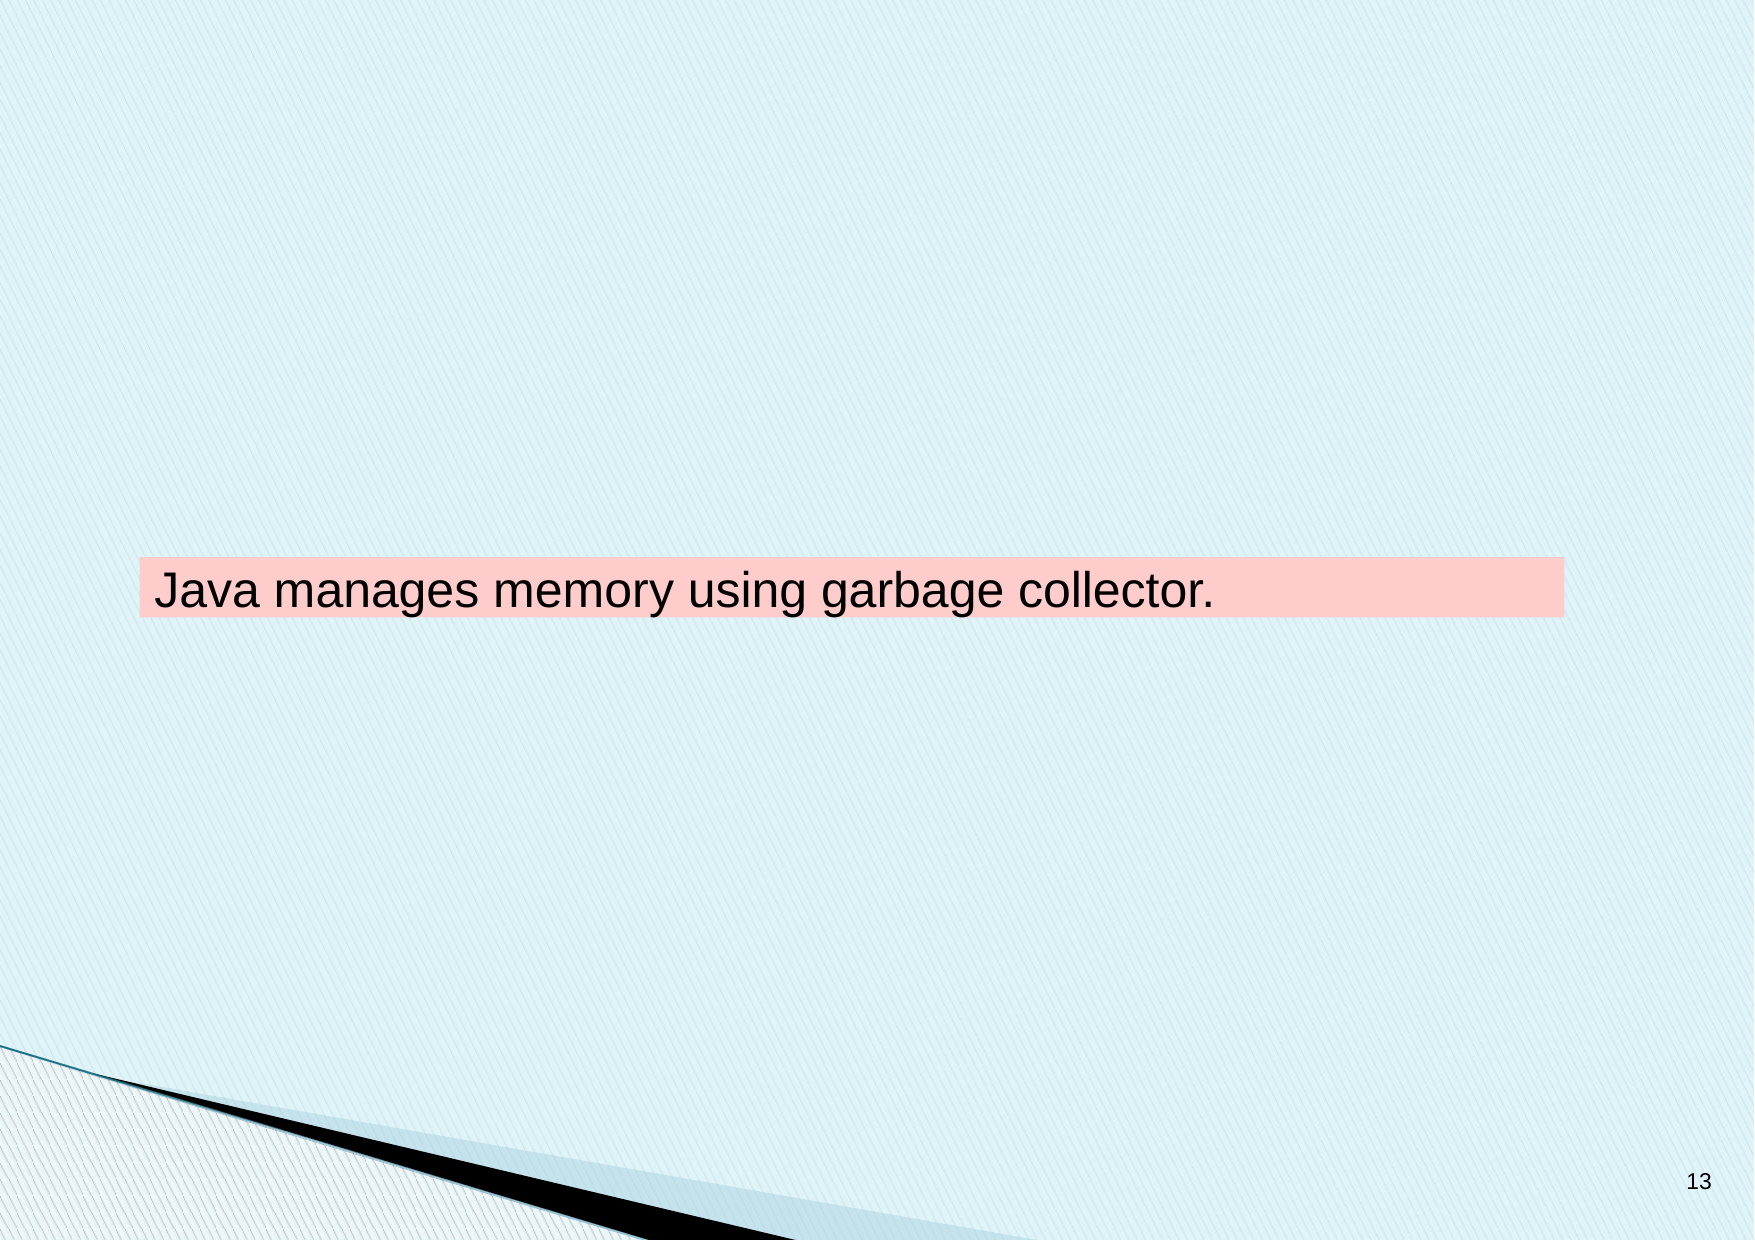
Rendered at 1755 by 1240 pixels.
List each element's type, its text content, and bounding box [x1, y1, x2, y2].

picture [0, 0, 1755, 1240]
text_box 13 [1658, 1158, 1730, 1225]
text_box Java manages memory using garbage collector. [139, 557, 1565, 618]
